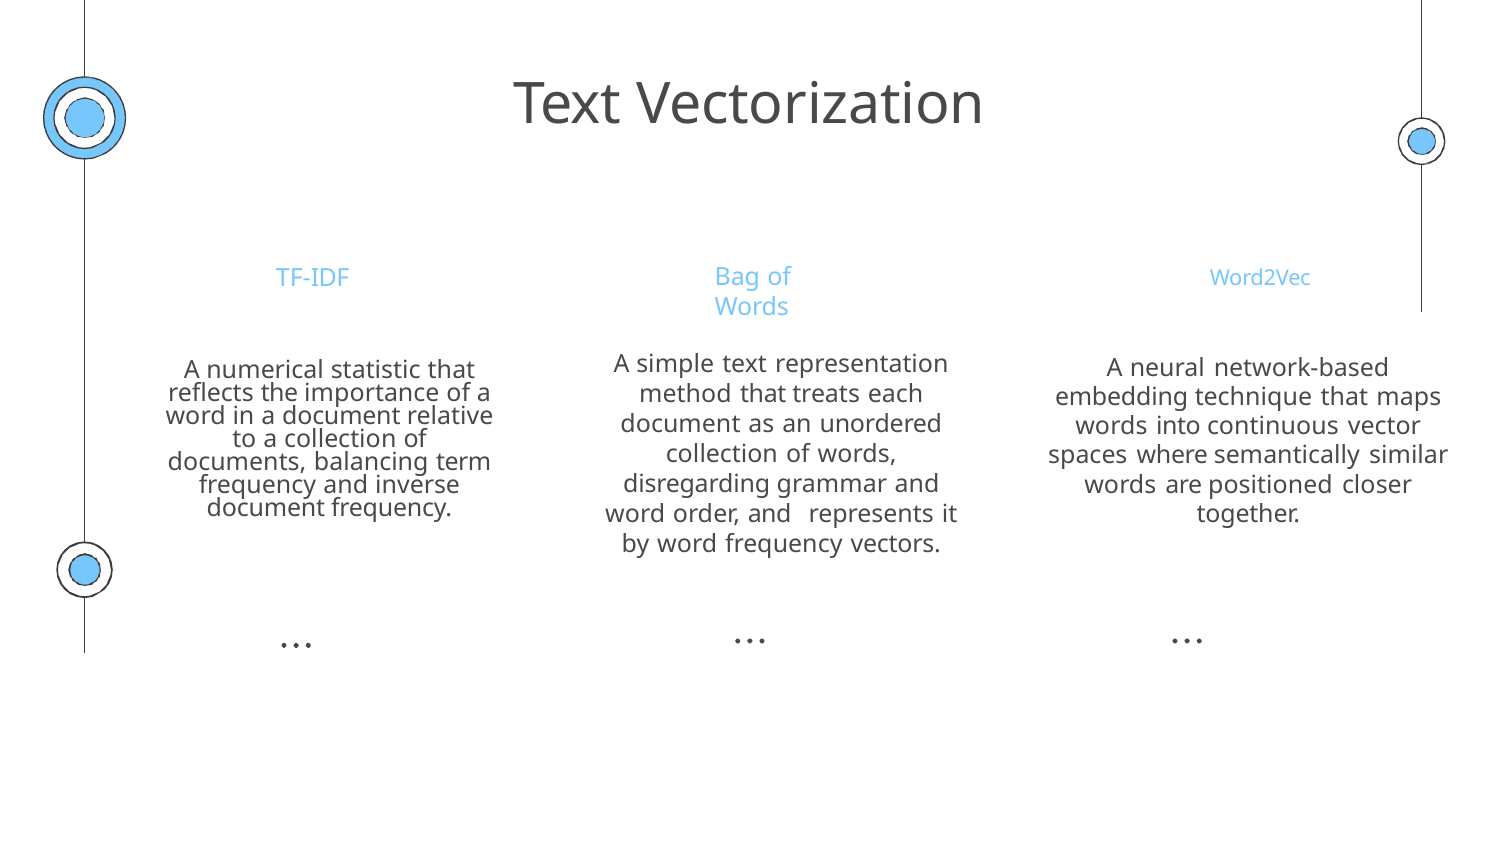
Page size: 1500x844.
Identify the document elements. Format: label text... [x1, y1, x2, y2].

text_box TF-IDF [268, 258, 371, 291]
text_box A numerical statistic that reflects the importance of a word in a document relative to a collection of documents, balancing term frequency and inverse document frequency. [157, 356, 500, 521]
title Text Vectorization [83, 16, 986, 208]
text_box A simple text representation method that treats each document as an unordered collection of words, disregarding grammar and word order, and represents it by word frequency vectors. [587, 345, 974, 558]
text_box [56, 541, 114, 599]
text_box A neural network-based embedding technique that maps words into continuous vector spaces where semantically similar words are positioned closer together. [1043, 347, 1452, 528]
text_box Bag of Words [712, 257, 867, 320]
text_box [42, 76, 127, 160]
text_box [1397, 116, 1446, 166]
text_box Word2Vec [1207, 261, 1326, 290]
